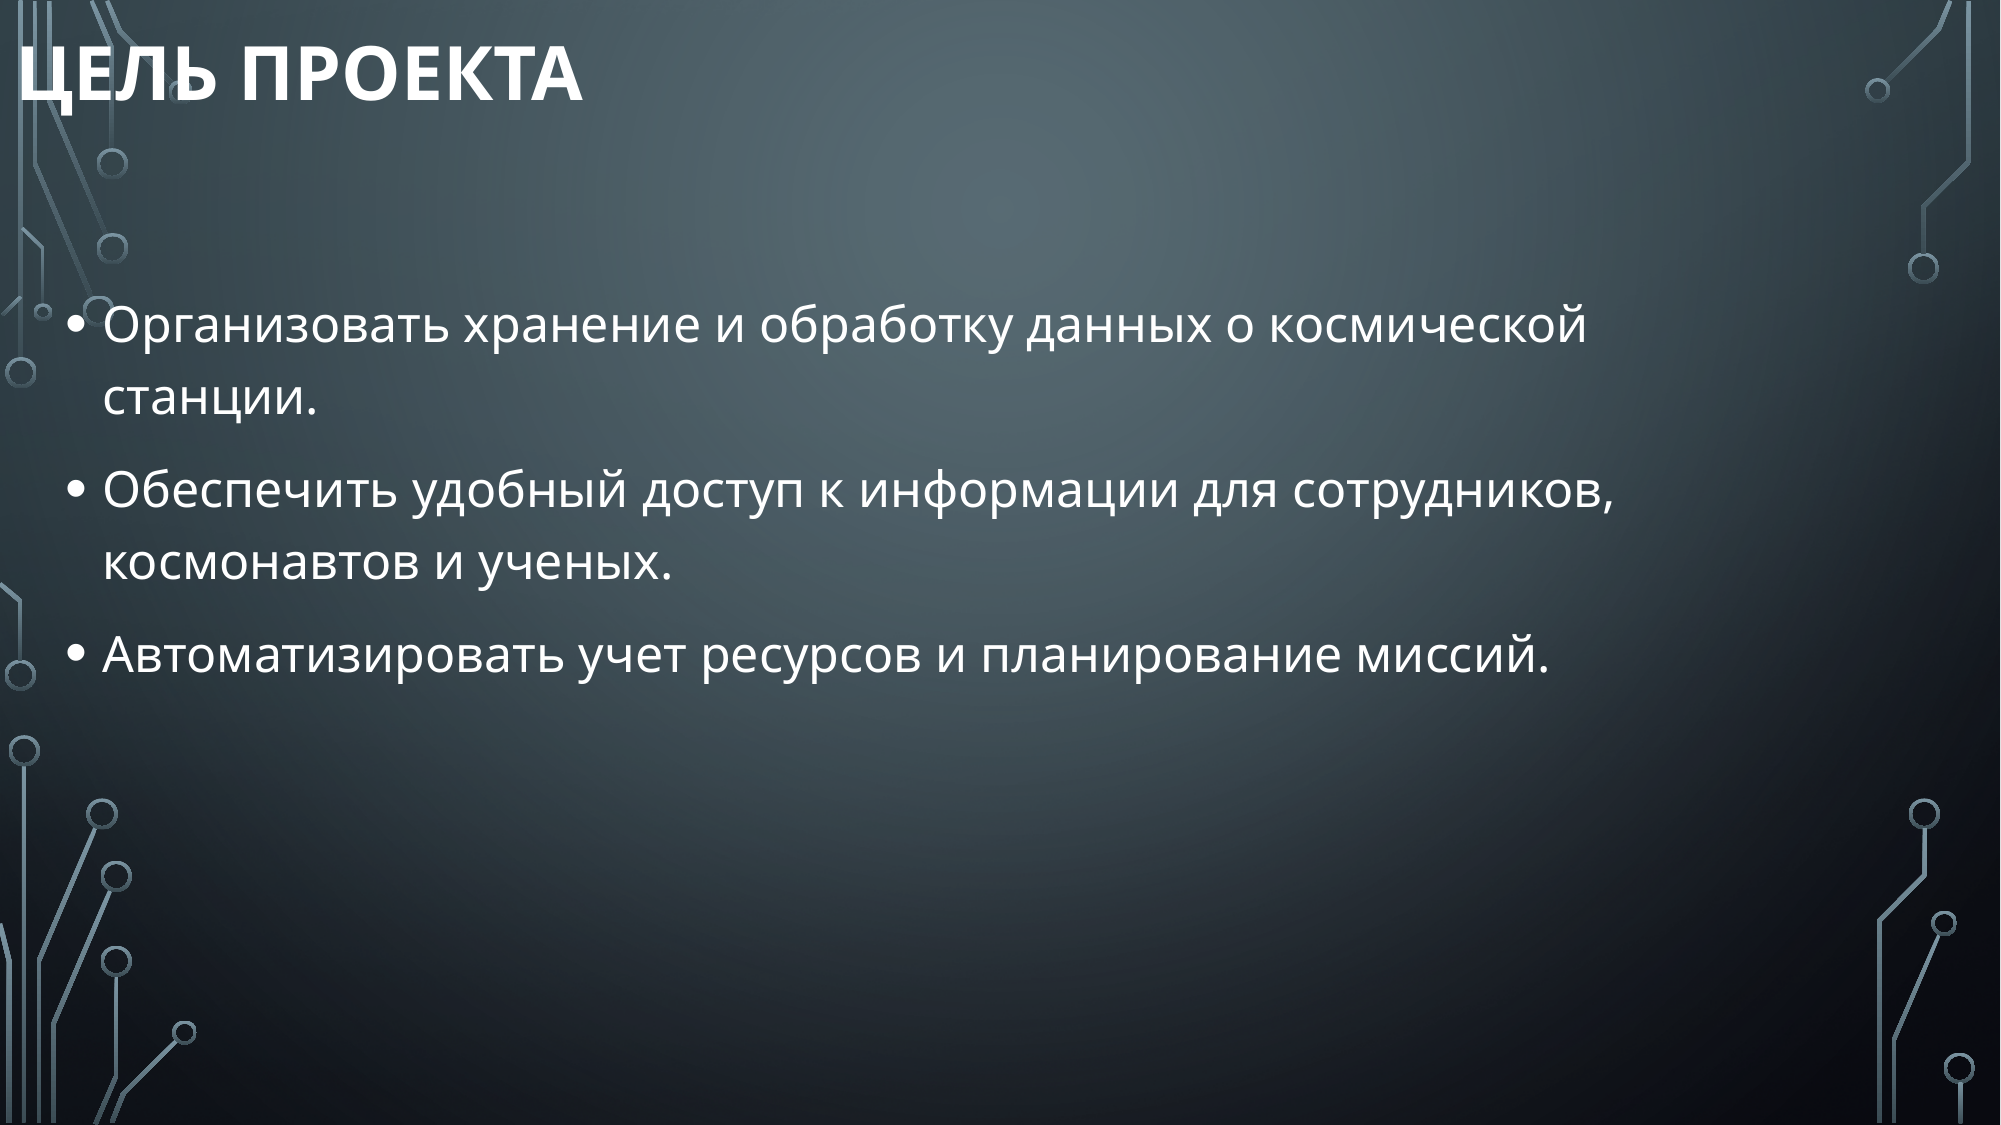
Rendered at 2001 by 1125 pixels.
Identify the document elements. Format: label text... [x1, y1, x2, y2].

title Цель проекта [0, 0, 1625, 243]
list Организовать хранение и обработку данных о космической станции. Обеспечить удобный доступ к информации для сотрудников, космонавтов и ученых. Автоматизировать учет ресурсов и планирование миссий. [50, 273, 1676, 855]
